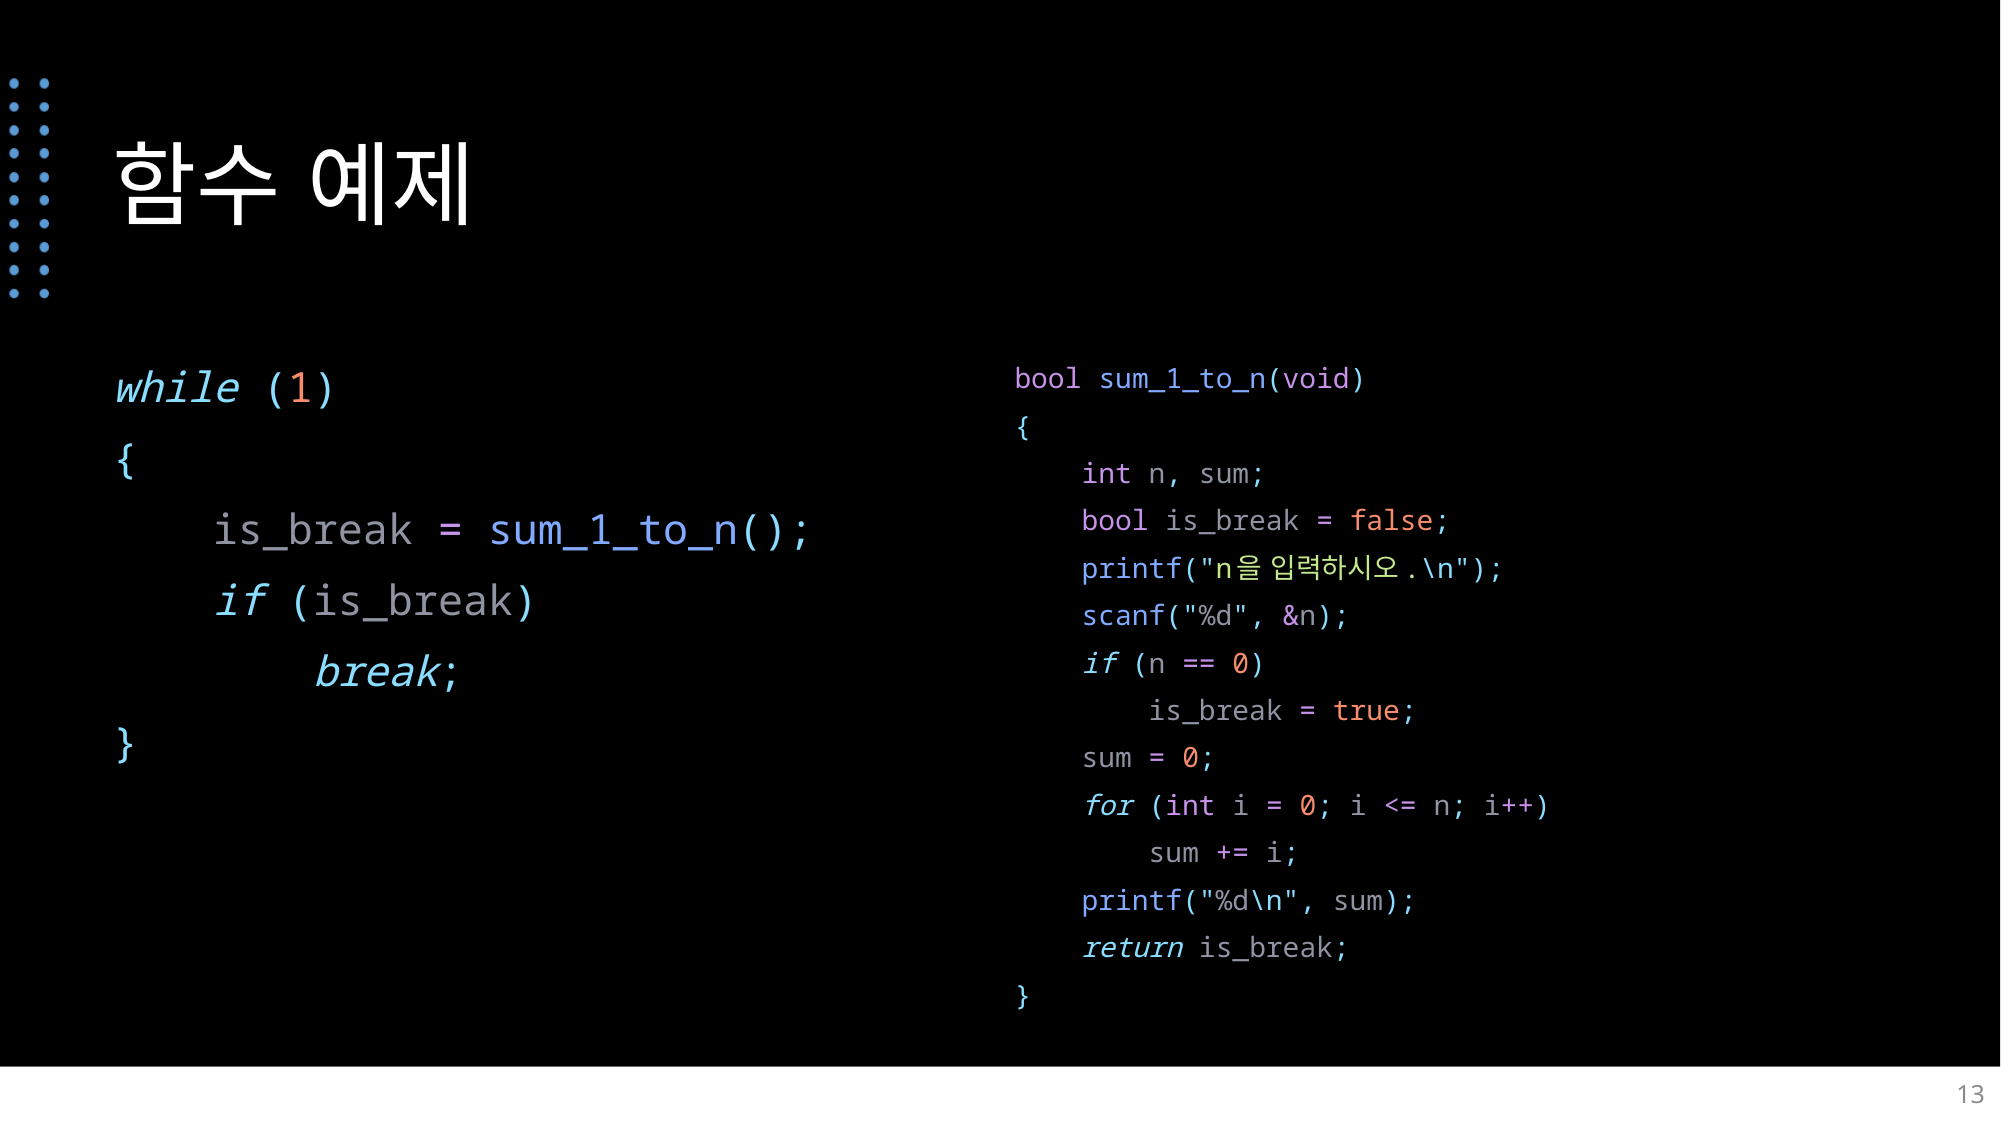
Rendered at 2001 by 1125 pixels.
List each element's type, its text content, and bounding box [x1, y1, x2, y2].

slide_number 13 [1550, 1065, 2000, 1125]
title 함수 예제 [97, 55, 1902, 322]
text_box bool sum_1_to_n(void) { int n, sum; bool is_break = false; printf("n을 입력하시오.\n"); scanf("%d", &n); if (n == 0) is_break = true; sum = 0; for (int i = 0; i <= n; i++) sum += i; printf("%d\n", sum); return is_break; } [999, 353, 1902, 1020]
list while (1) { is_break = sum_1_to_n(); if (is_break) break; } [97, 353, 999, 1020]
picture [0, 0, 2001, 1125]
